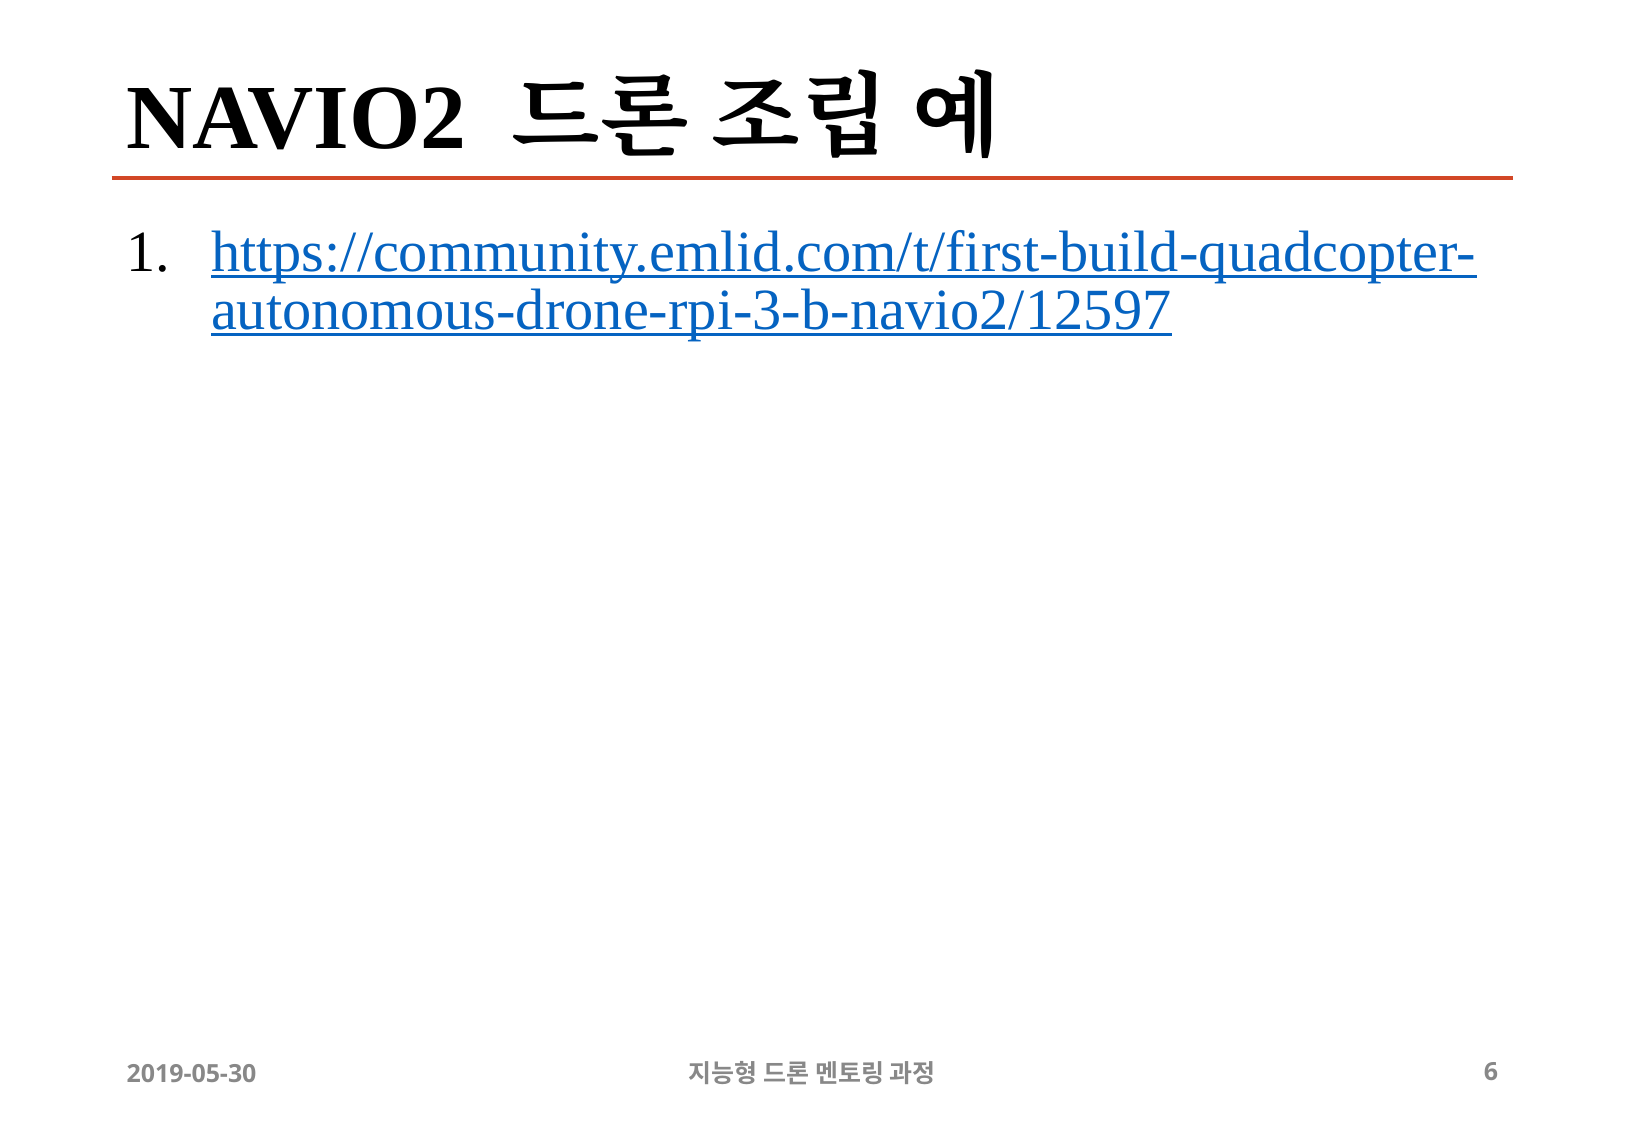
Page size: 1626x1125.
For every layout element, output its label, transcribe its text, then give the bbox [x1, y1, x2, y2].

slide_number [111, 1042, 303, 1103]
slide_number 6 [1433, 1042, 1514, 1103]
footer 지능형 드론 멘토링 과정 [538, 1042, 1087, 1103]
title NAVIO2 드론 조립 예 [111, 59, 1514, 179]
list https://community.emlid.com/t/first-build-quadcopter-autonomous-drone-rpi-3-b-navio2/12597 [111, 205, 1514, 1014]
